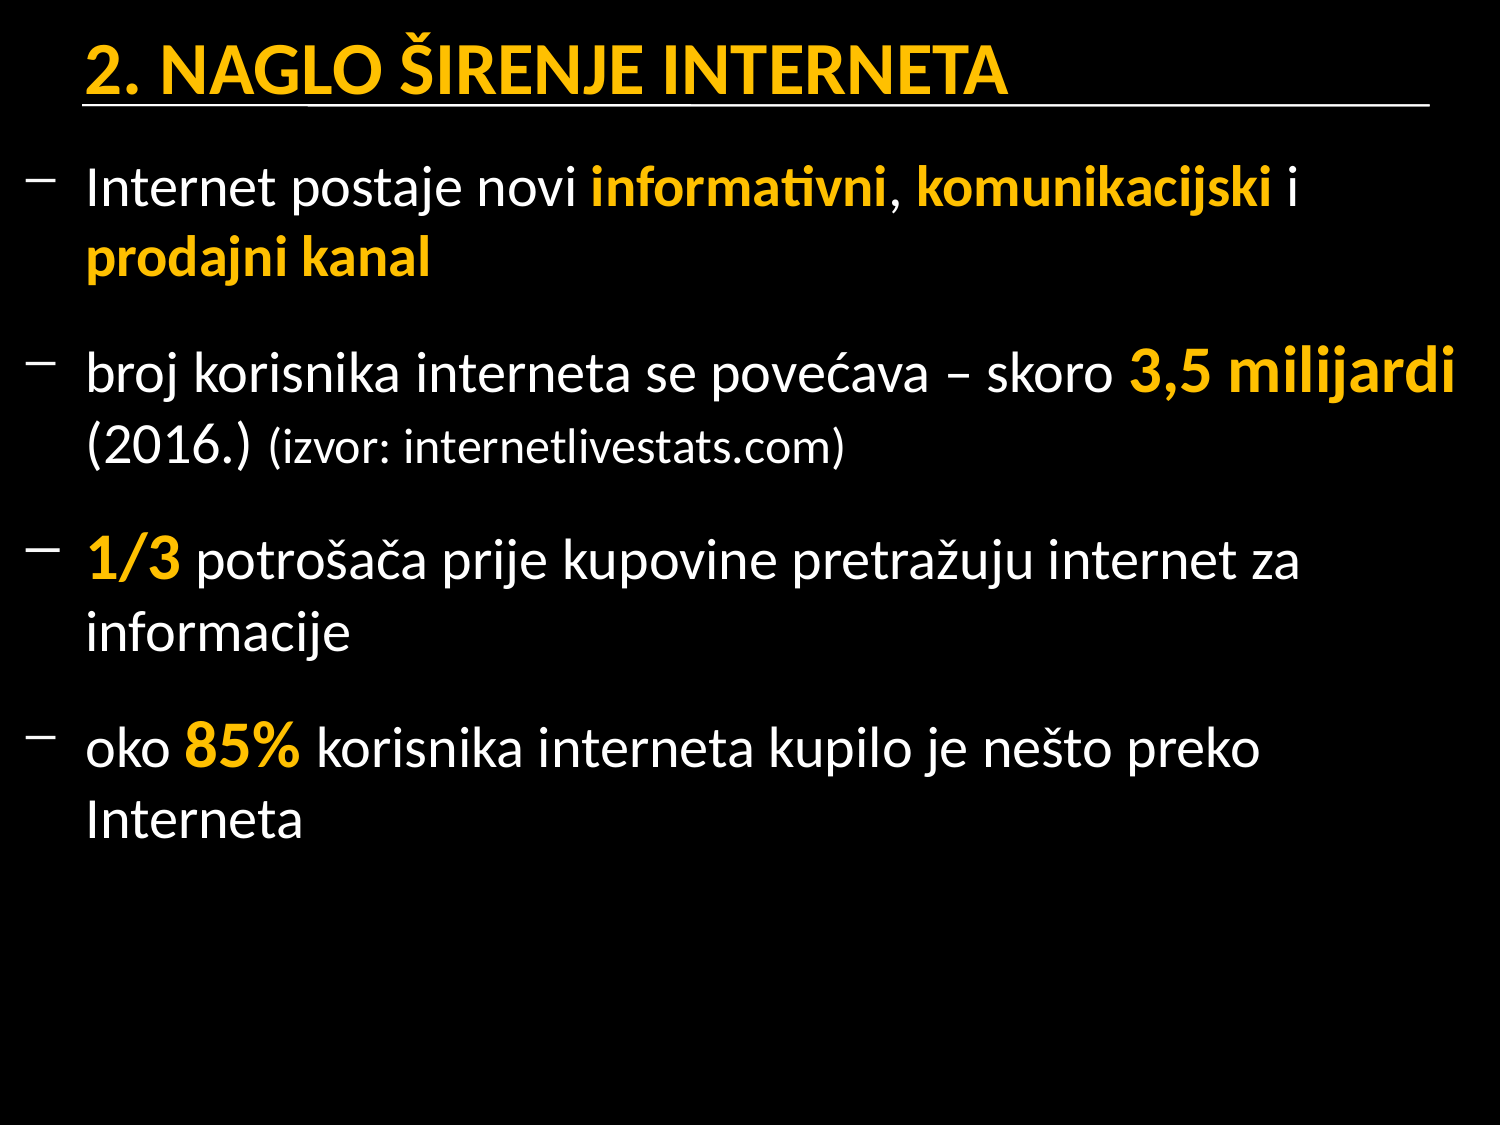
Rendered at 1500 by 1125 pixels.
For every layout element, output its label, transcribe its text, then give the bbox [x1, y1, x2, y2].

title 2. NAGLO ŠIRENJE INTERNETA [70, 11, 1500, 106]
list Internet postaje novi informativni, komunikacijski i prodajni kanal broj korisnika interneta se povećava – skoro 3,5 milijardi (2016.) (izvor: internetlivestats.com) 1/3 potrošača prije kupovine pretražuju internet za informacije oko 85% korisnika interneta kupilo je nešto preko Interneta [11, 140, 1489, 1090]
